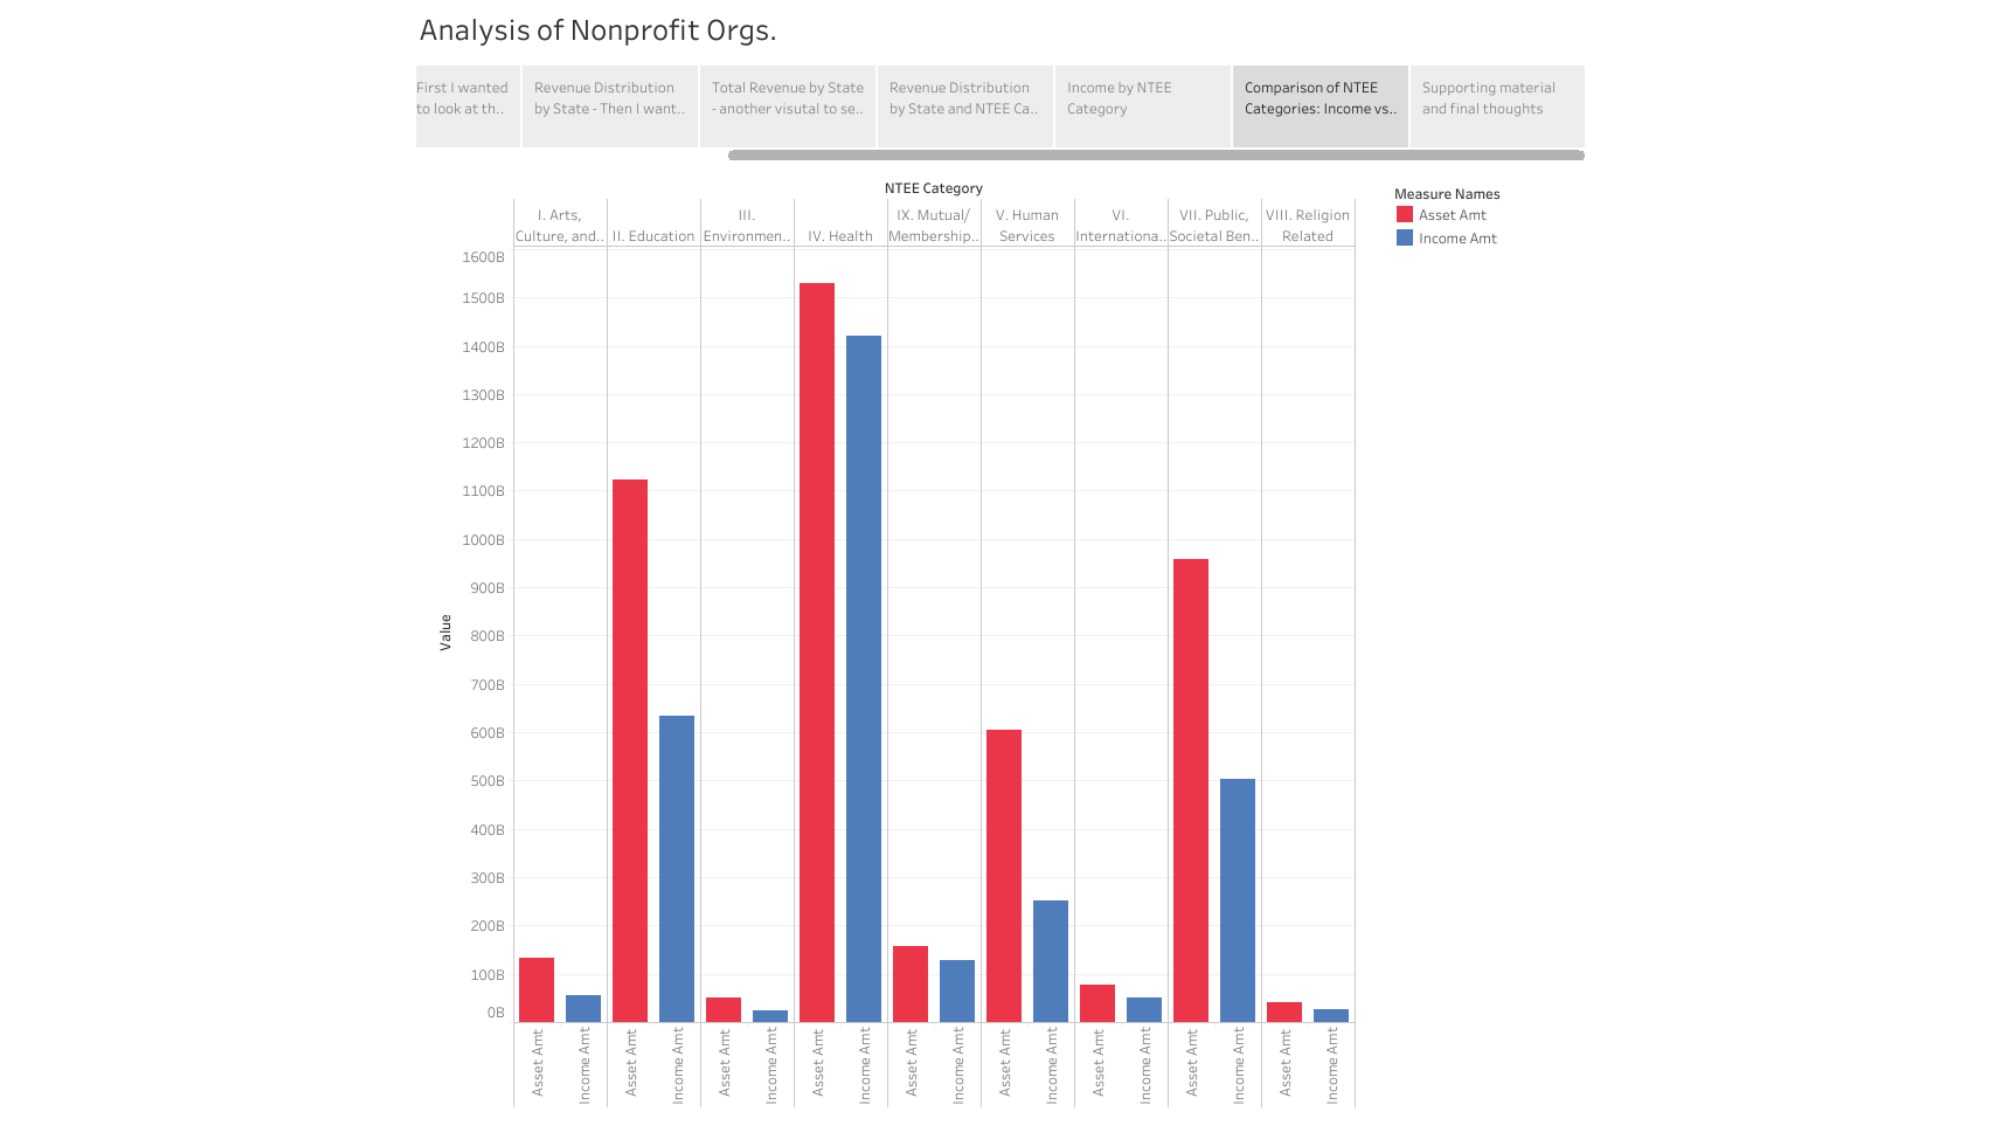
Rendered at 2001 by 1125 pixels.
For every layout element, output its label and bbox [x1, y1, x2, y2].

picture [407, 0, 1593, 1125]
